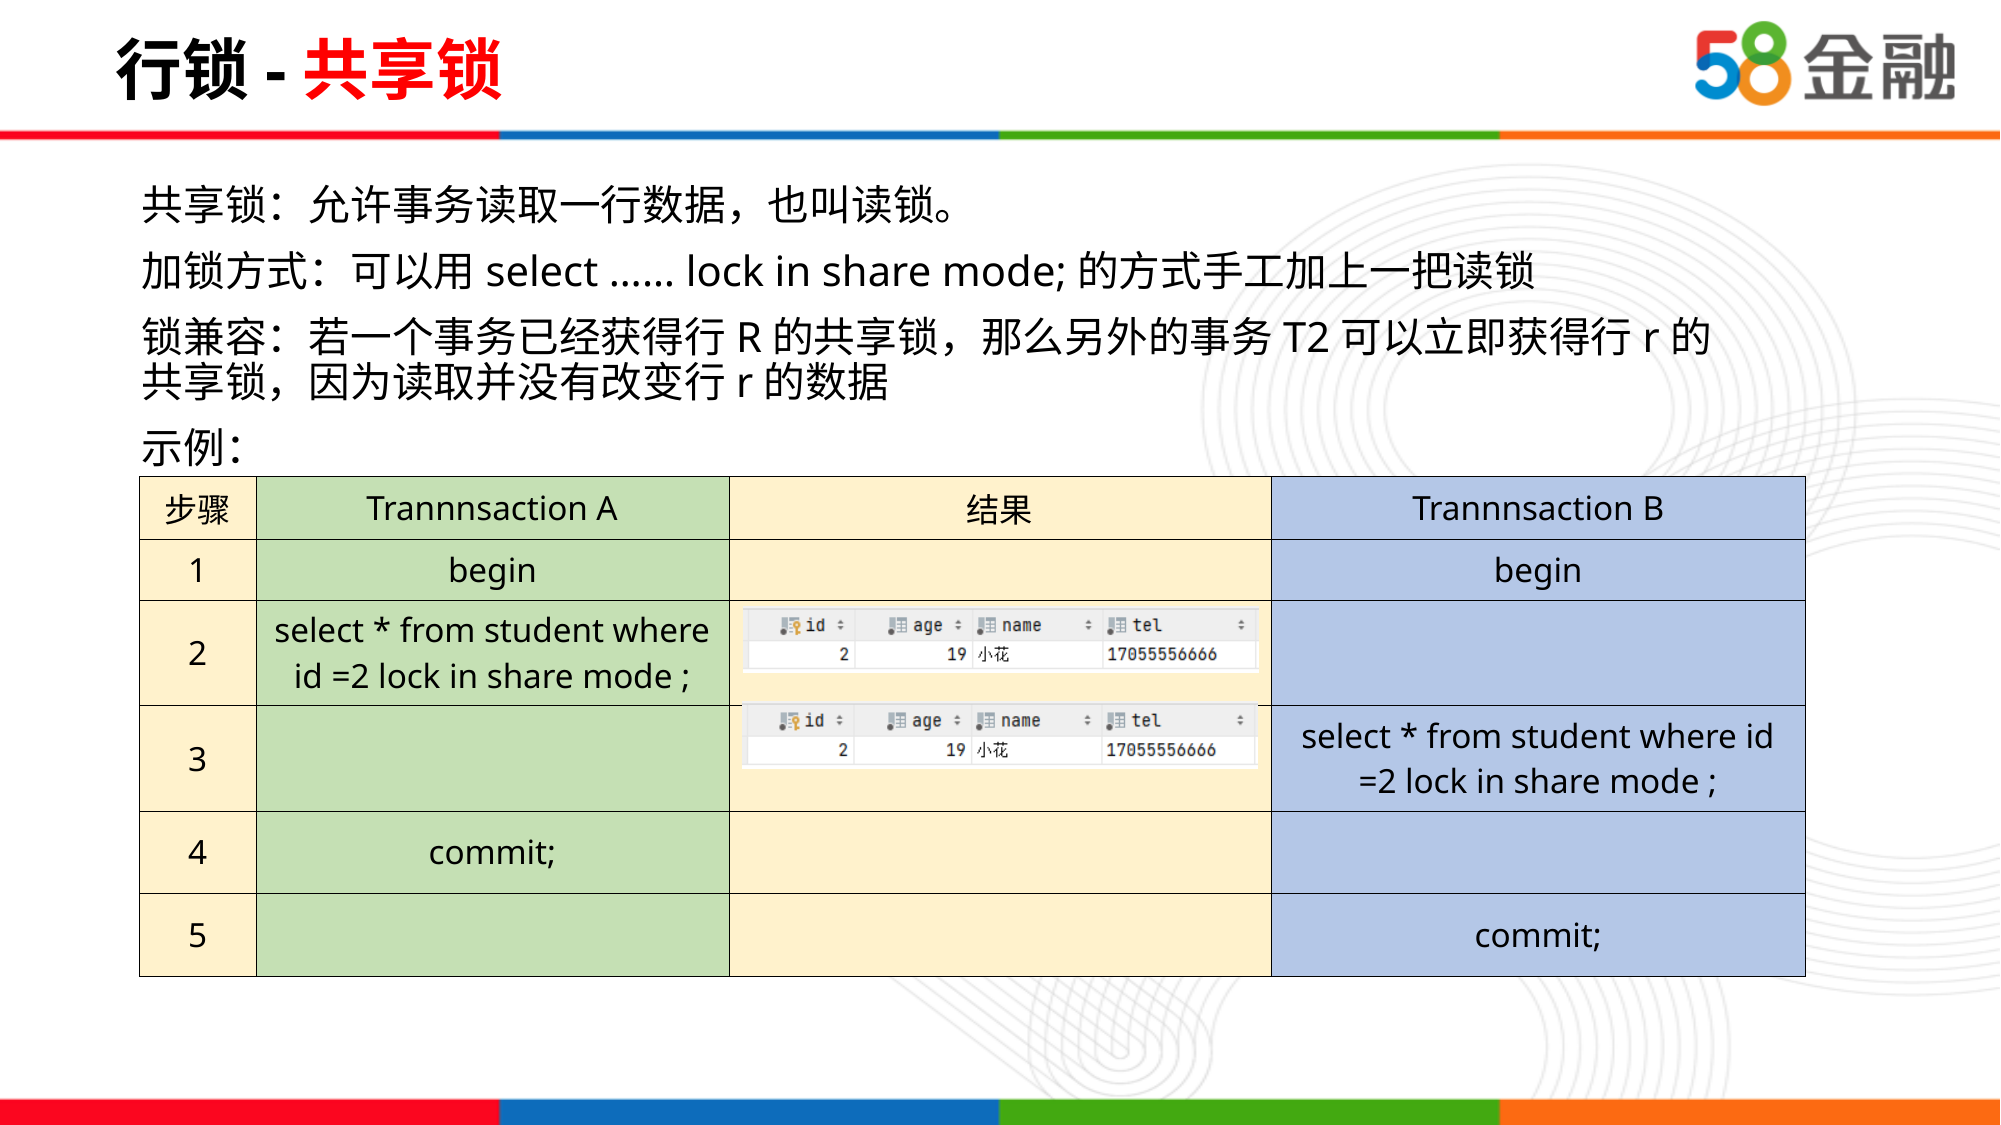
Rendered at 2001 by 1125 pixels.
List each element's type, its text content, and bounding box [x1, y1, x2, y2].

table_cell begin [257, 540, 729, 600]
table_cell 3 [140, 706, 256, 811]
table_cell select * from student where id =2 lock in share mode ; [1272, 706, 1805, 811]
table_cell 1 [140, 540, 256, 600]
table_cell [730, 894, 1271, 976]
table_cell begin [1272, 540, 1805, 600]
table_cell [257, 894, 729, 976]
table_header Trannnsaction B [1272, 477, 1805, 539]
table_cell [1272, 812, 1805, 893]
picture [0, 0, 2000, 1125]
table_cell 5 [140, 894, 256, 976]
table_cell 4 [140, 812, 256, 893]
table_cell [257, 706, 729, 811]
table_cell commit; [1272, 894, 1805, 976]
table_header 步骤 [140, 477, 256, 539]
table_cell [730, 540, 1271, 600]
table_cell [730, 706, 1271, 811]
table_cell [730, 601, 1271, 705]
table_cell [730, 812, 1271, 893]
title 行锁-共享锁 [100, 24, 1537, 121]
list 共享锁：允许事务读取一行数据，也叫读锁。 加锁方式：可以用select …… lock in share mode;的方式手工加上一把读锁 锁兼容：若一个事务已经获得行R的共享锁，那么另外的事务T2可以立即获得行r的共享锁，因为读取并没有改变行r的数据 示例： [126, 177, 1759, 1014]
table_header 结果 [730, 477, 1271, 539]
table_cell select * from student where id =2 lock in share mode ; [257, 601, 729, 705]
table_cell commit; [257, 812, 729, 893]
table_cell 2 [140, 601, 256, 705]
table_cell [1272, 601, 1805, 705]
table_header Trannnsaction A [257, 477, 729, 539]
